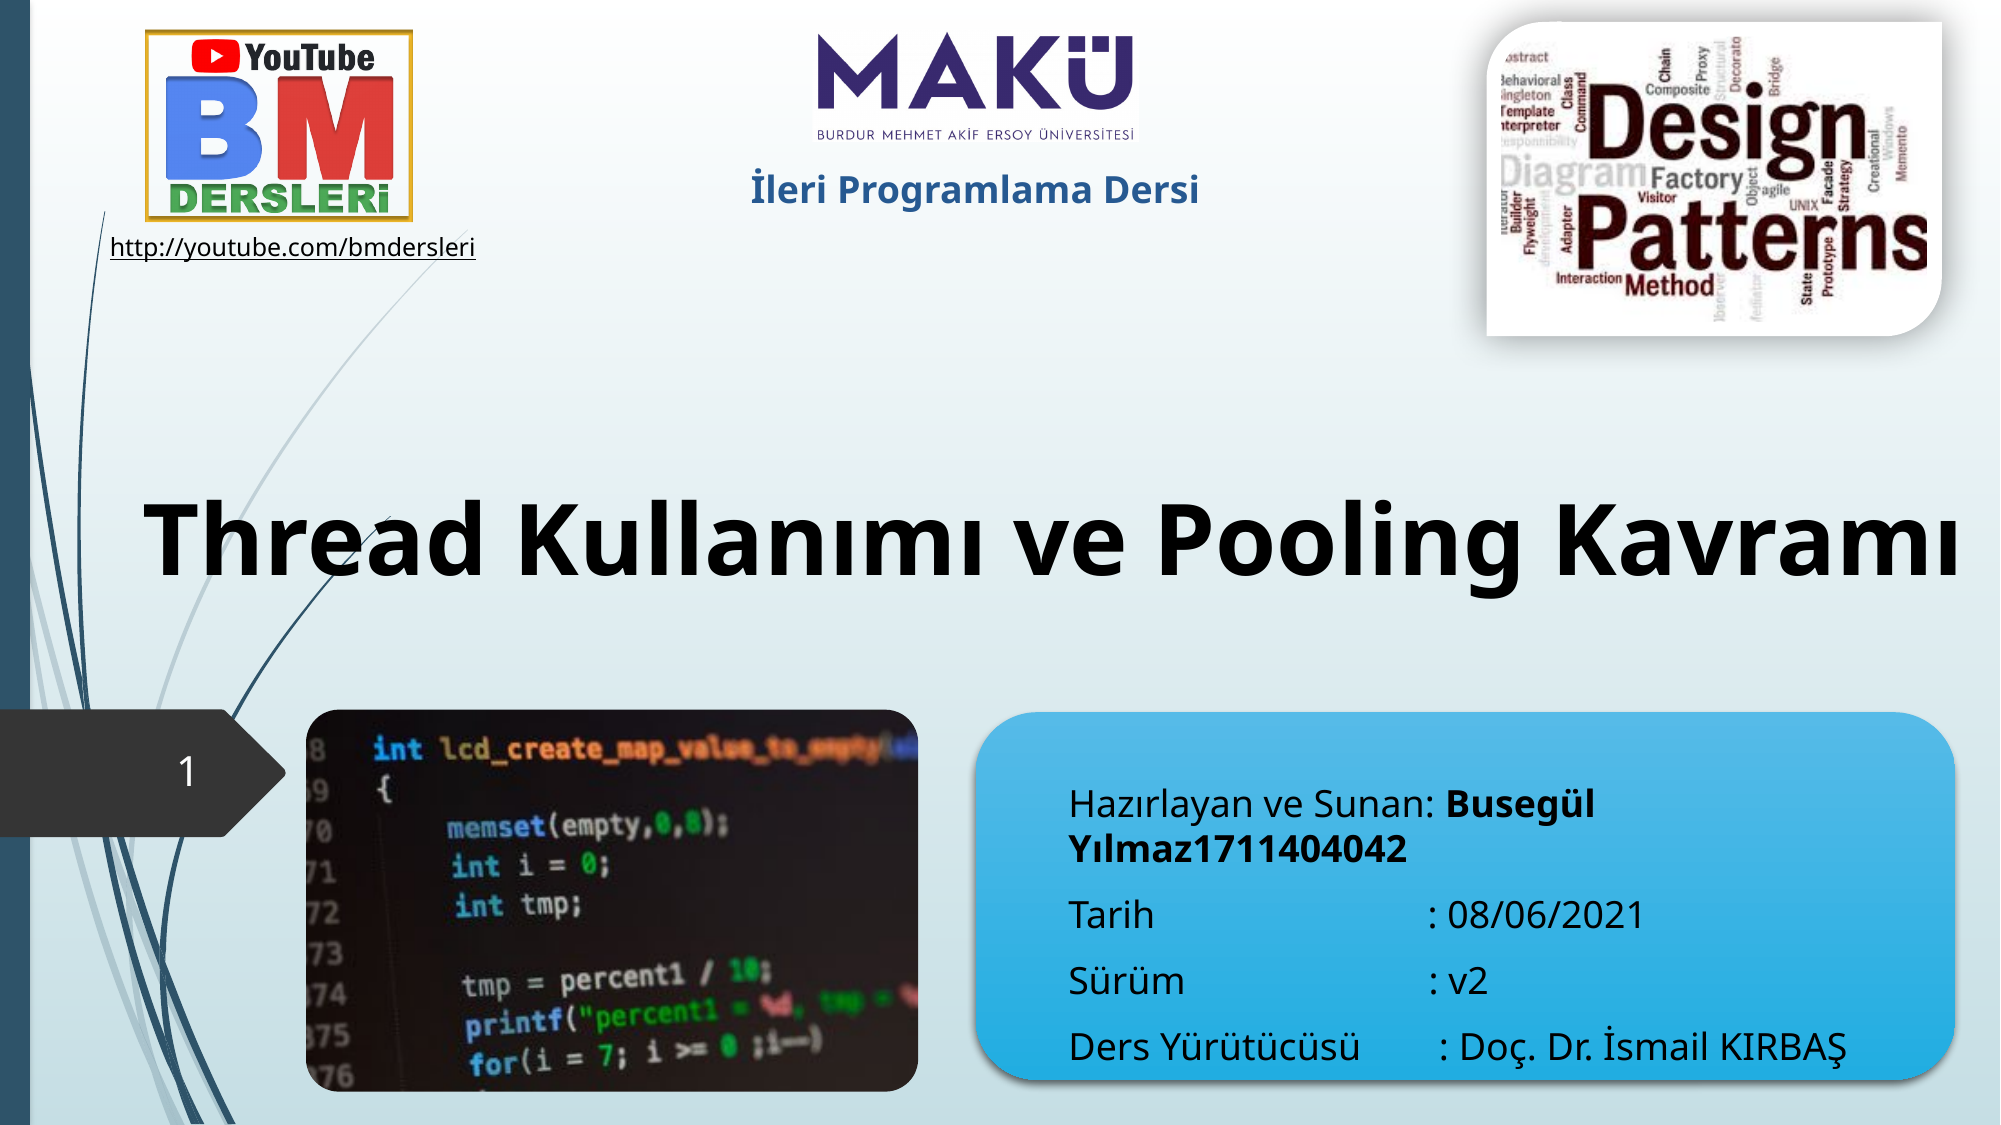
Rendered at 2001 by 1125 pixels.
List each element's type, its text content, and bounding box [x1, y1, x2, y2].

picture [305, 709, 919, 1092]
text_box [975, 712, 1956, 1080]
text_box http://youtube.com/bmdersleri [65, 224, 521, 274]
text_box İleri Programlama Dersi [632, 158, 1319, 344]
slide_number 1 [87, 743, 216, 803]
text_box Hazırlayan ve Sunan: Busegül Yılmaz1711404042 Tarih : 08/06/2021 Sürüm : v2 Ders Yürütücüsü : Doç. Dr. İsmail KIRBAŞ [1053, 772, 1956, 1104]
title Thread Kullanımı ve Pooling Kavramı [119, 457, 1987, 603]
picture [1493, 29, 1935, 330]
picture [811, 29, 1140, 142]
picture [132, 0, 425, 260]
